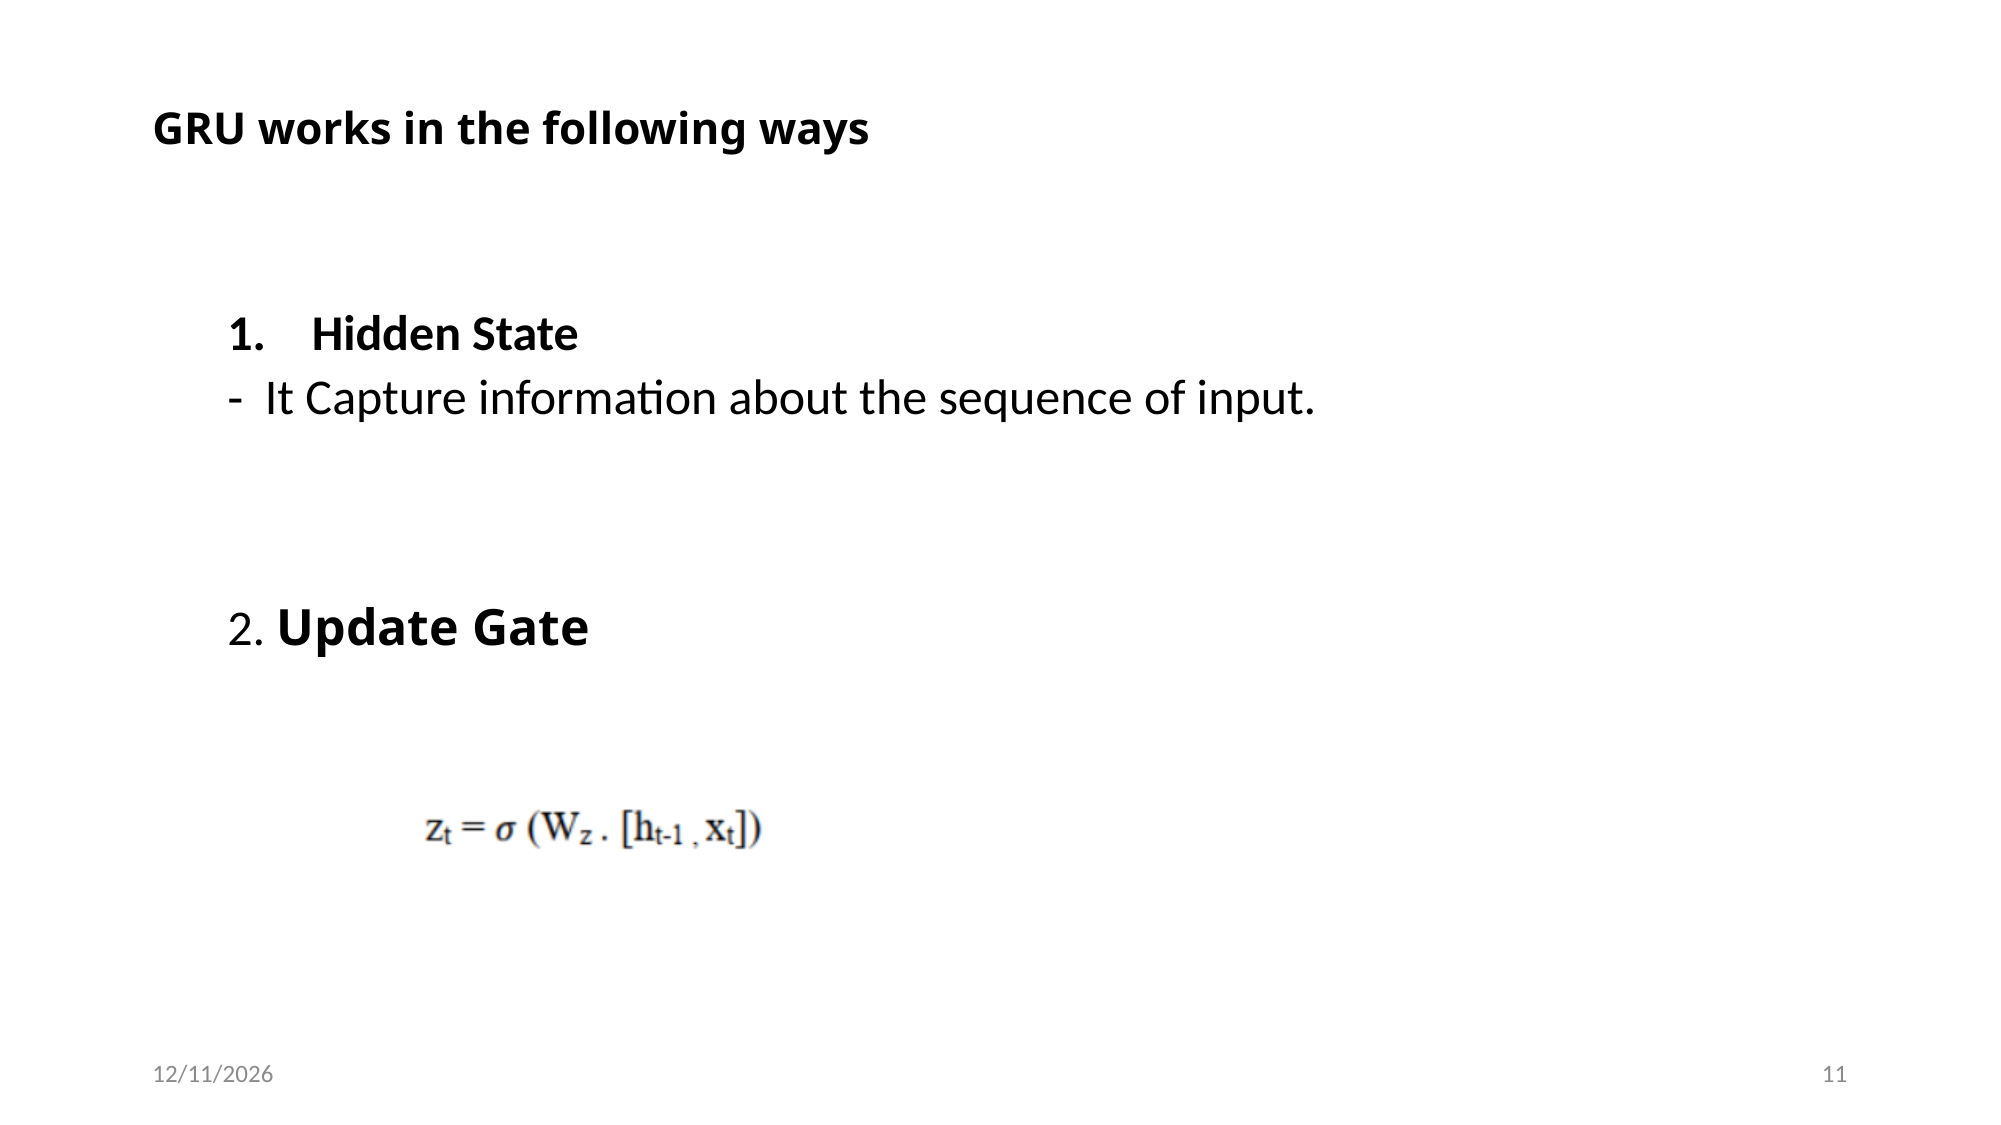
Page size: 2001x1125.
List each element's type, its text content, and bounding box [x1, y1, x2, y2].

title GRU works in the following ways [137, 59, 1863, 278]
list Hidden State It Capture information about the sequence of input. 2. Update Gate [137, 299, 1863, 1014]
slide_number 11 [1412, 1042, 1863, 1103]
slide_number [137, 1042, 588, 1103]
picture [374, 747, 800, 876]
